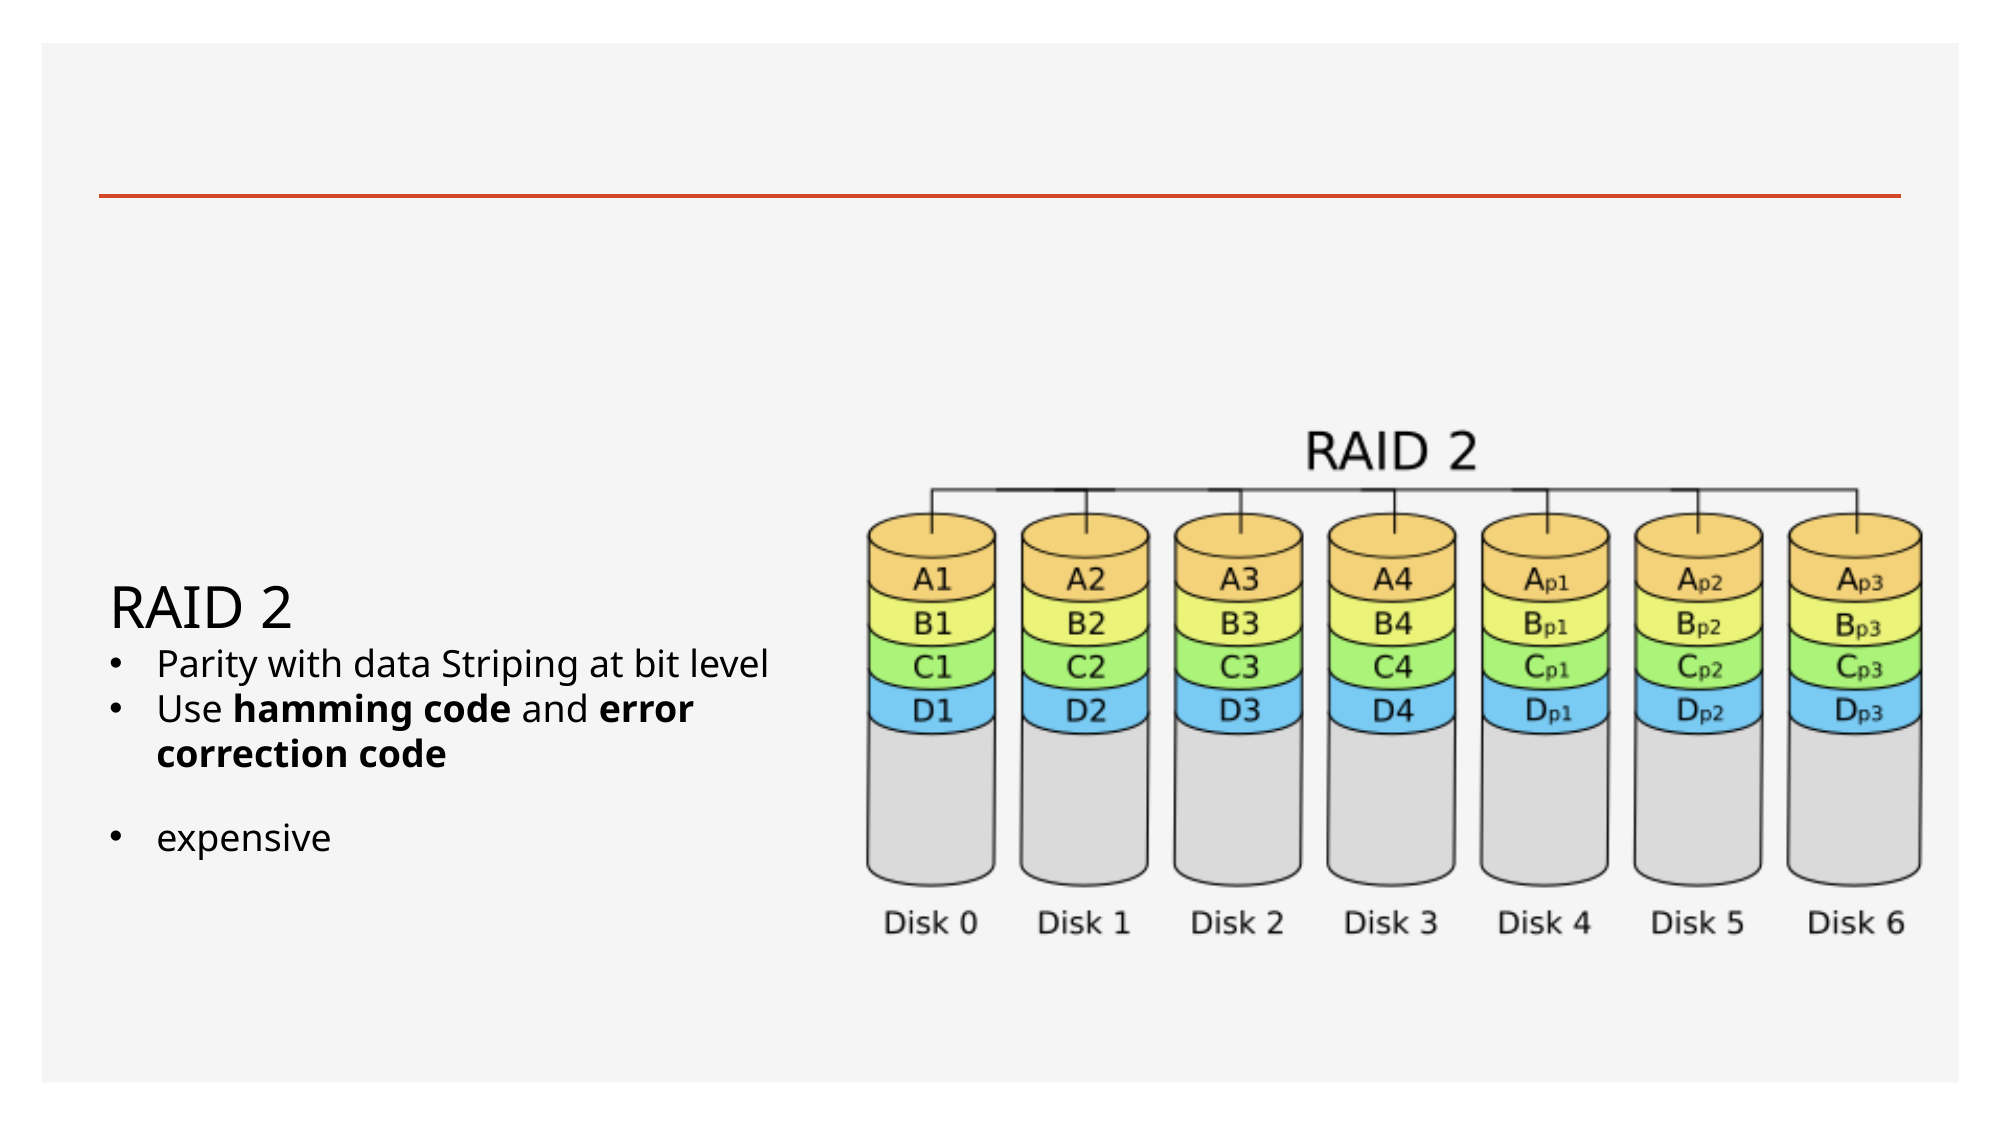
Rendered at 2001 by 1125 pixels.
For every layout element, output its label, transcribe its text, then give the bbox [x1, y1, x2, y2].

text_box RAID 2 Parity with data Striping at bit level Use hamming code and error correction code [94, 562, 846, 783]
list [846, 409, 1944, 959]
text_box expensive [94, 806, 813, 866]
